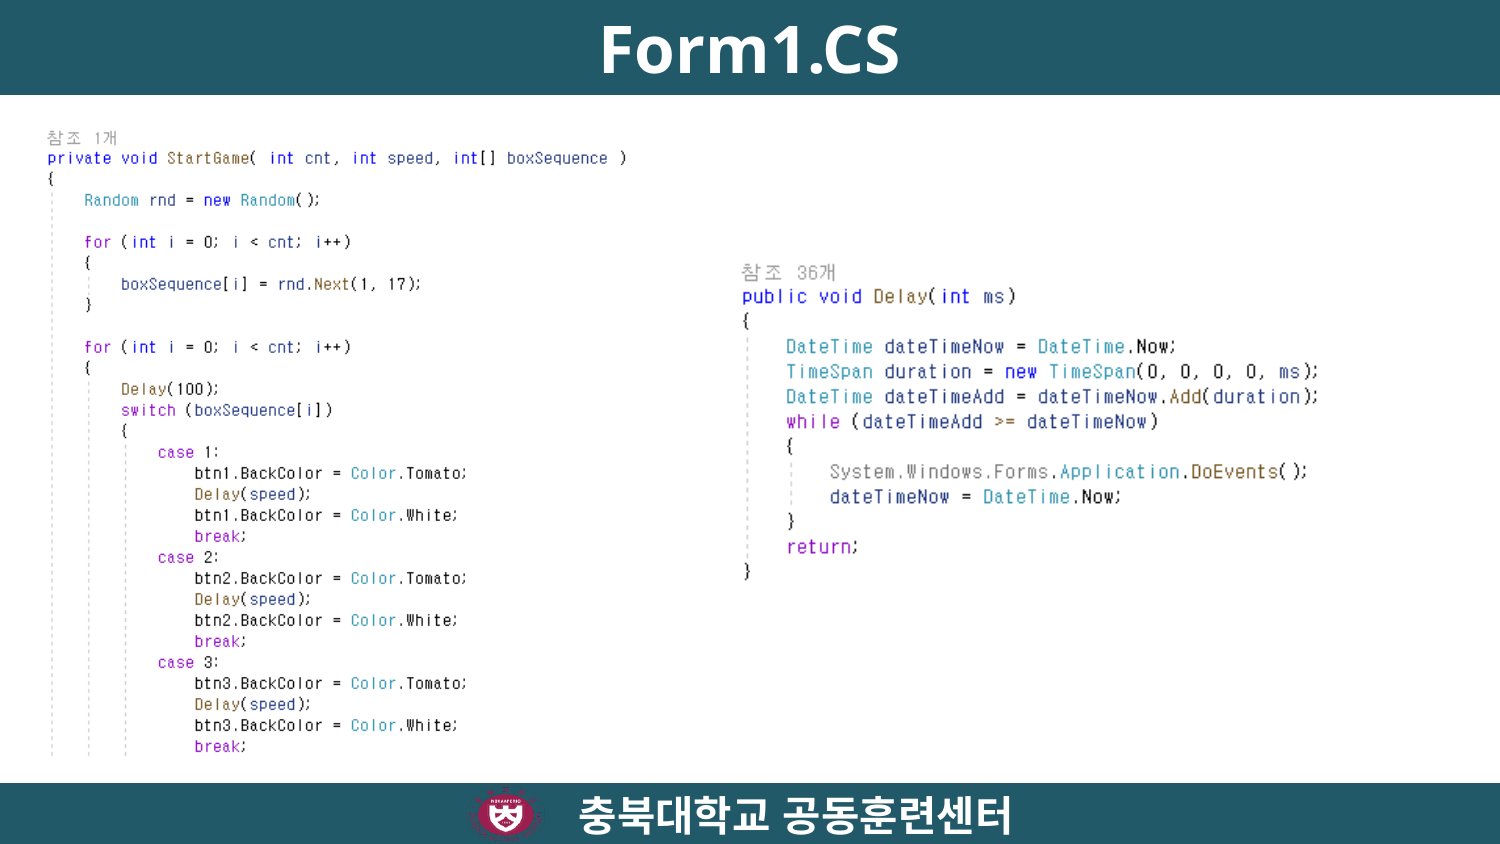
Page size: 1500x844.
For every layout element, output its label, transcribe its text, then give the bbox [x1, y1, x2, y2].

title Form1.CS [0, 0, 1500, 95]
picture [41, 114, 1429, 761]
picture [466, 785, 545, 844]
